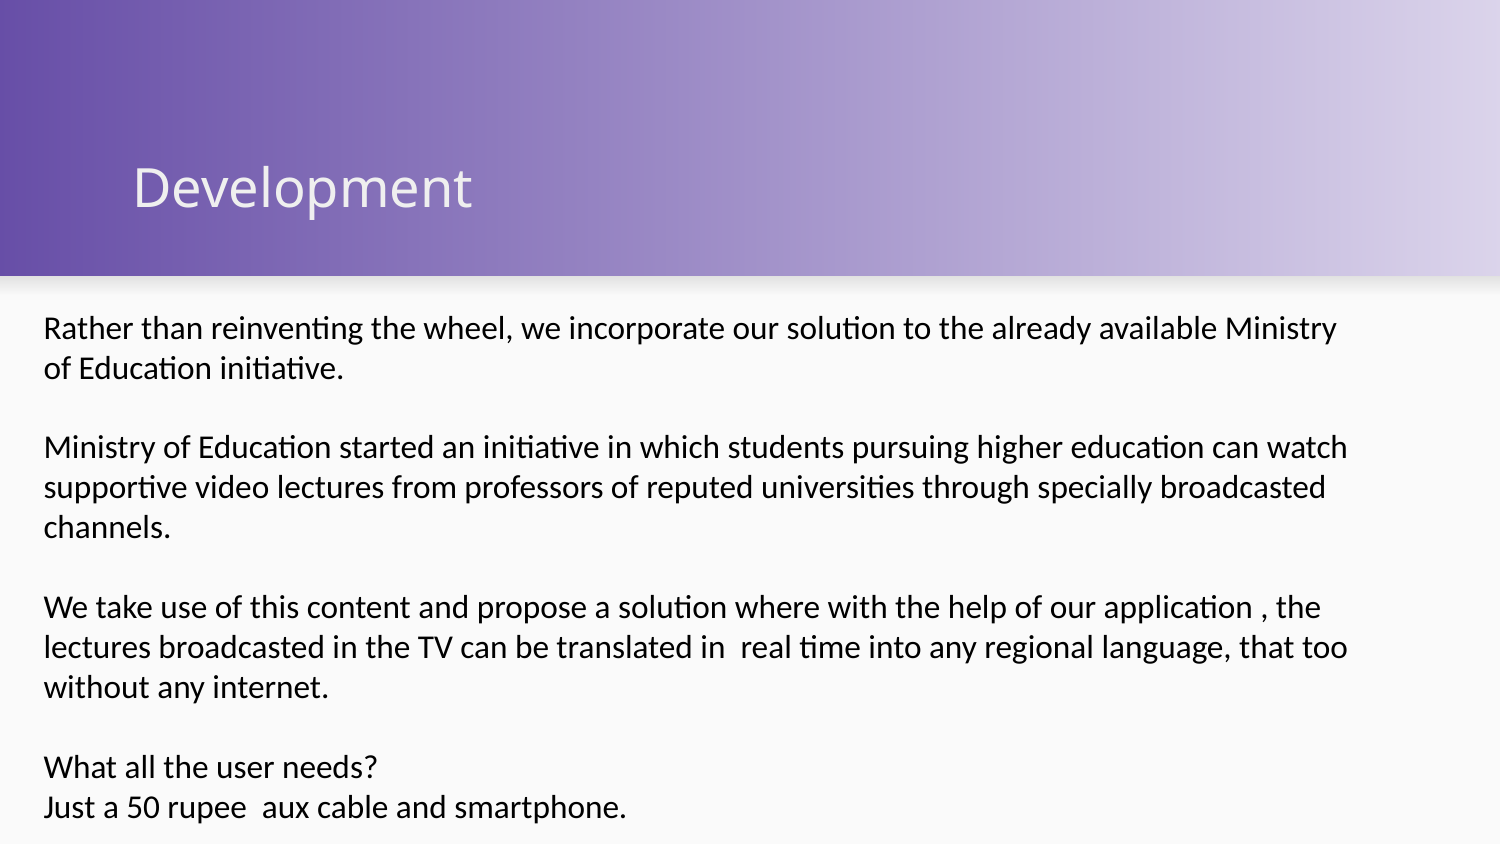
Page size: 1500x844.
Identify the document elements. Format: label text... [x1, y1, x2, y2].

text_box Rather than reinventing the wheel, we incorporate our solution to the already available Ministry of Education initiative. Ministry of Education started an initiative in which students pursuing higher education can watch supportive video lectures from professors of reputed universities through specially broadcasted channels. We take use of this content and propose a solution where with the help of our application , the lectures broadcasted in the TV can be translated in real time into any regional language, that too without any internet. What all the user needs? Just a 50 rupee aux cable and smartphone. [28, 256, 1380, 844]
title Development [117, 83, 1272, 234]
